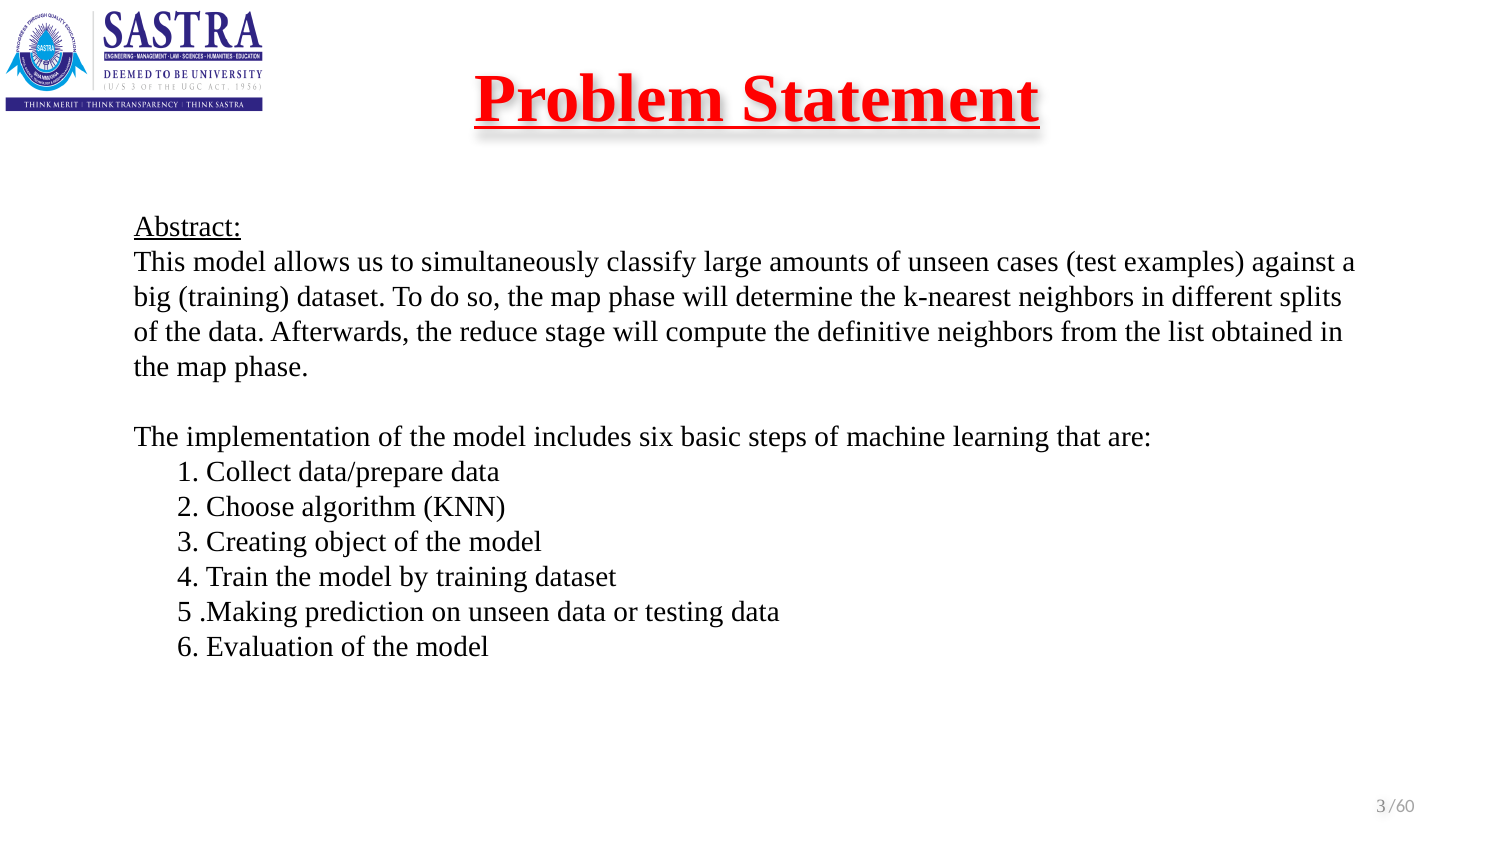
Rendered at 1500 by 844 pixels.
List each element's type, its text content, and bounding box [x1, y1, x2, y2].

text_box Abstract: This model allows us to simultaneously classify large amounts of unseen cases (test examples) against a big (training) dataset. To do so, the map phase will determine the k-nearest neighbors in different splits of the data. Afterwards, the reduce stage will compute the definitive neighbors from the list obtained in the map phase. The implementation of the model includes six basic steps of machine learning that are: 1. Collect data/prepare data 2. Choose algorithm (KNN) 3. Creating object of the model 4. Train the model by training dataset 5 .Making prediction on unseen data or testing data 6. Evaluation of the model [122, 201, 1370, 738]
picture [0, 2, 267, 119]
text_box /60 [1377, 788, 1427, 823]
slide_number 3 [1059, 782, 1397, 827]
text_box Problem Statement [224, 31, 1290, 168]
